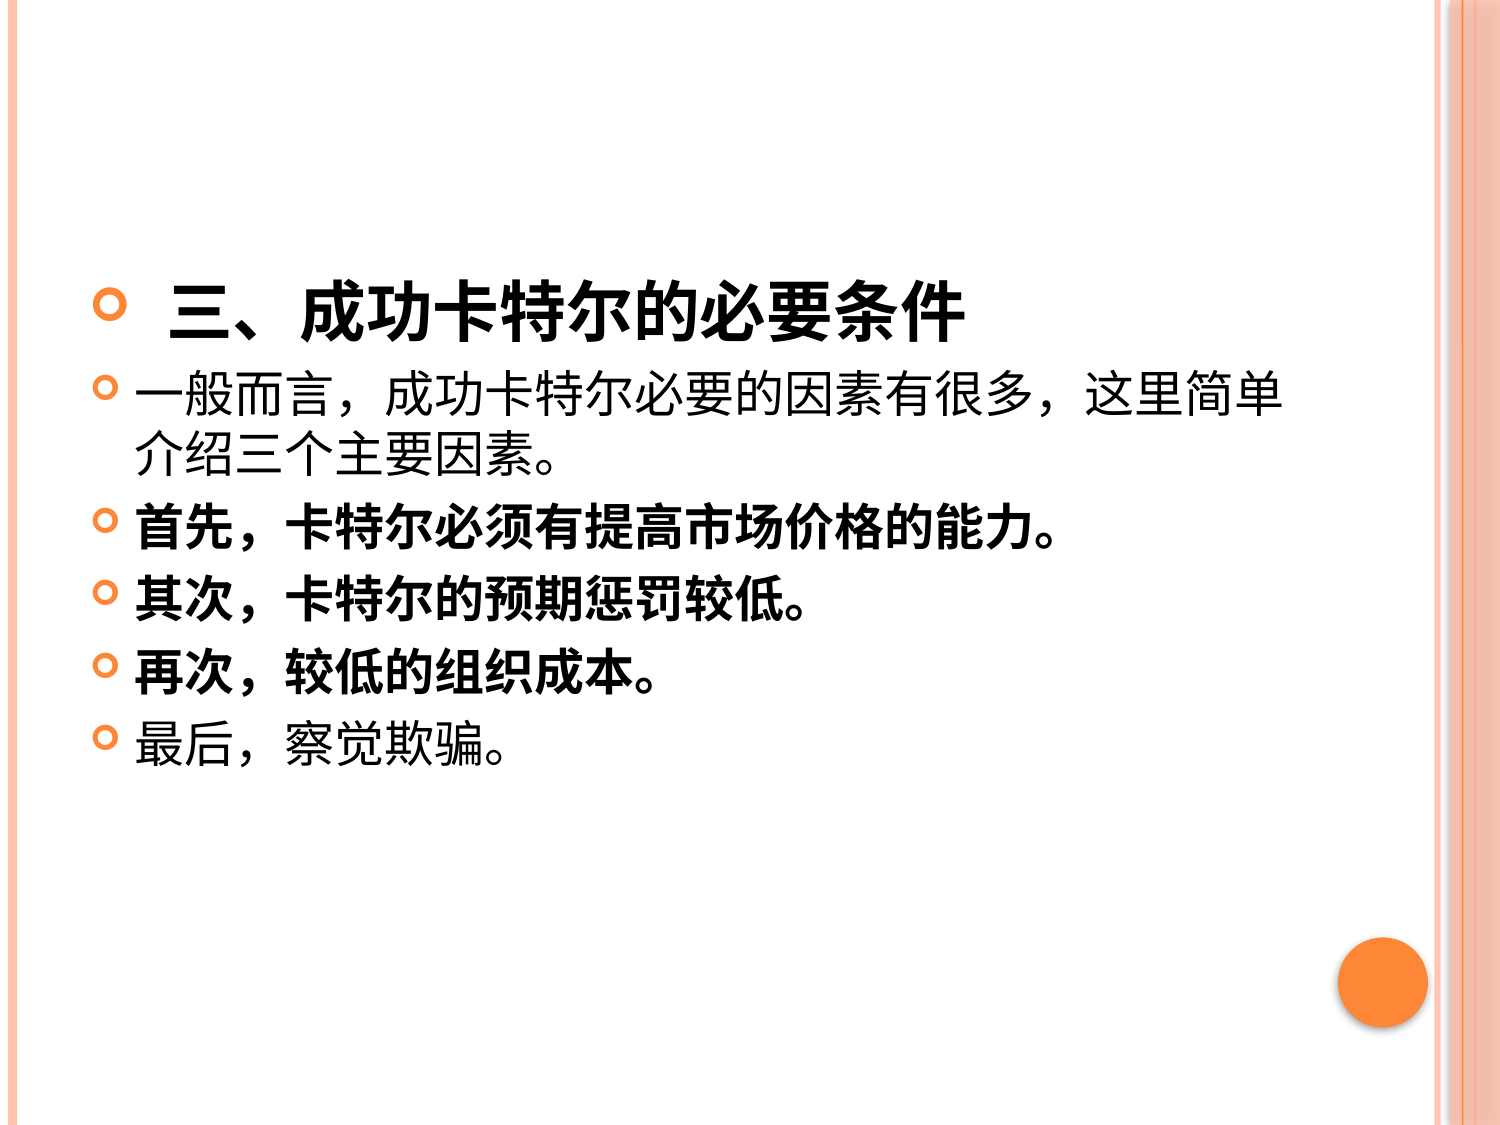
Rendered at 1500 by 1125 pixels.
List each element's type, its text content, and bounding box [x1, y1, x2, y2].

list 三、成功卡特尔的必要条件 一般而言，成功卡特尔必要的因素有很多，这里简单介绍三个主要因素。 首先，卡特尔必须有提高市场价格的能力。 其次，卡特尔的预期惩罚较低。 再次，较低的组织成本。 最后，察觉欺骗。 [75, 262, 1300, 1062]
